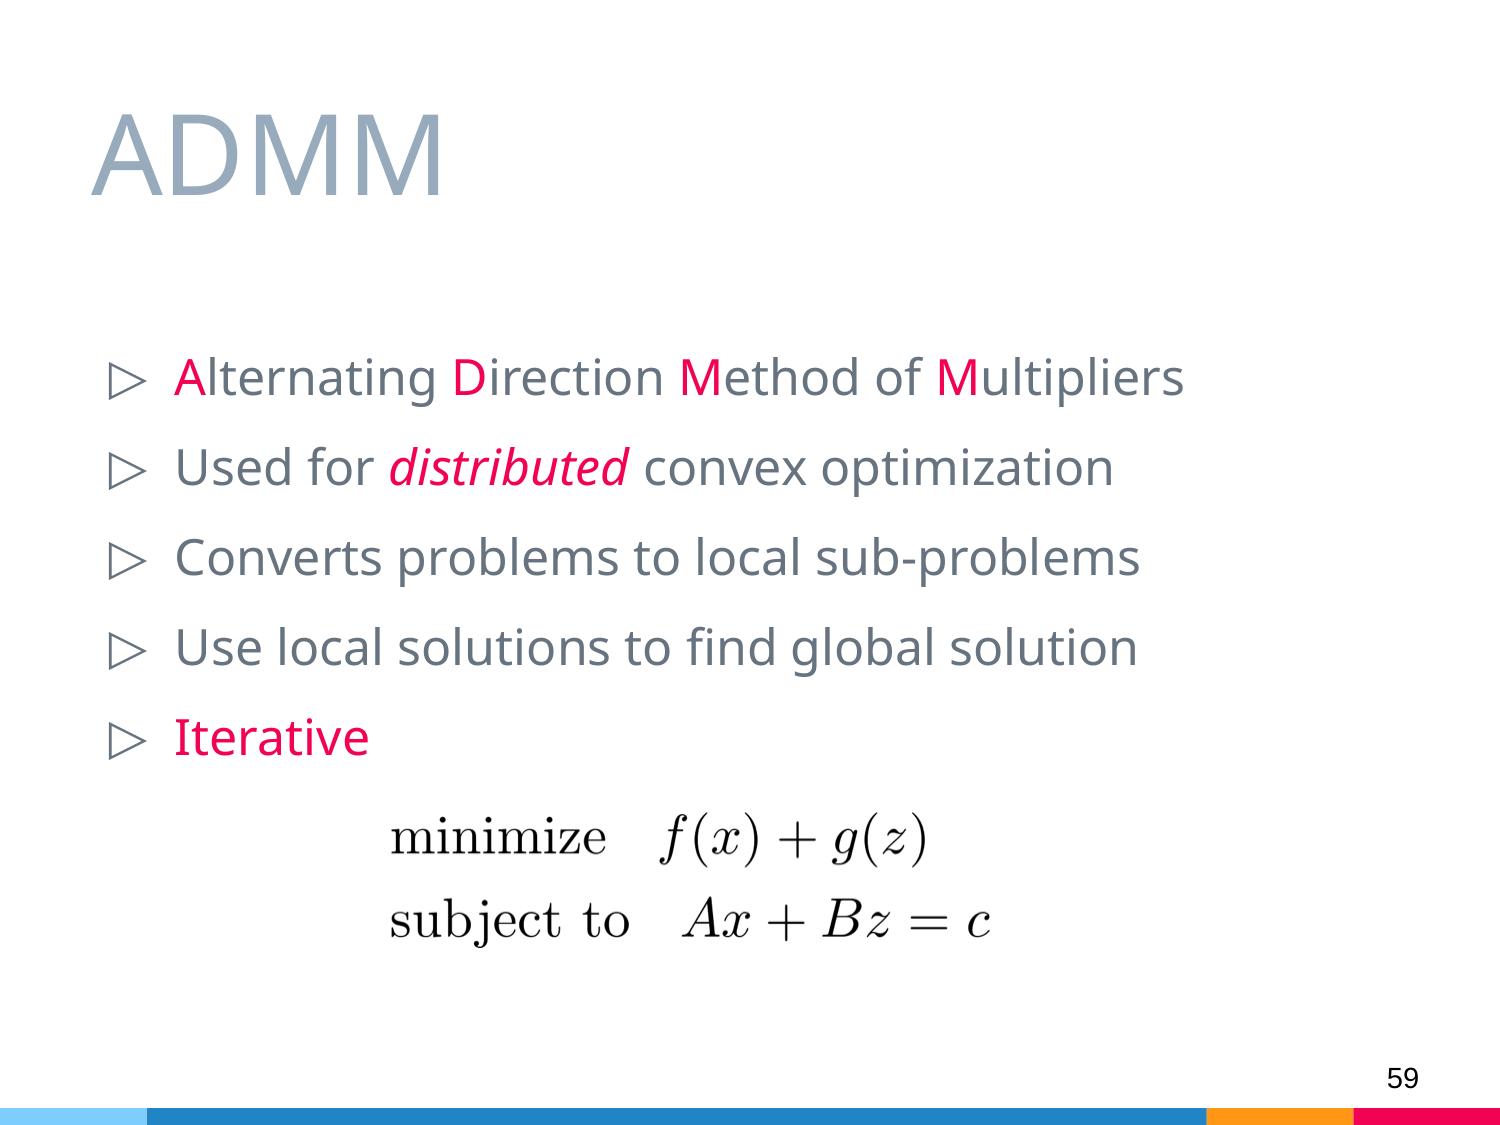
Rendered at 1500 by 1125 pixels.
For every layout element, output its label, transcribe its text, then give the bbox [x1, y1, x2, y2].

picture [391, 812, 990, 949]
list Alternating Direction Method of Multipliers Used for distributed convex optimization Converts problems to local sub-problems Use local solutions to find global solution Iterative [76, 300, 1354, 785]
title ADMM [76, 45, 1354, 233]
